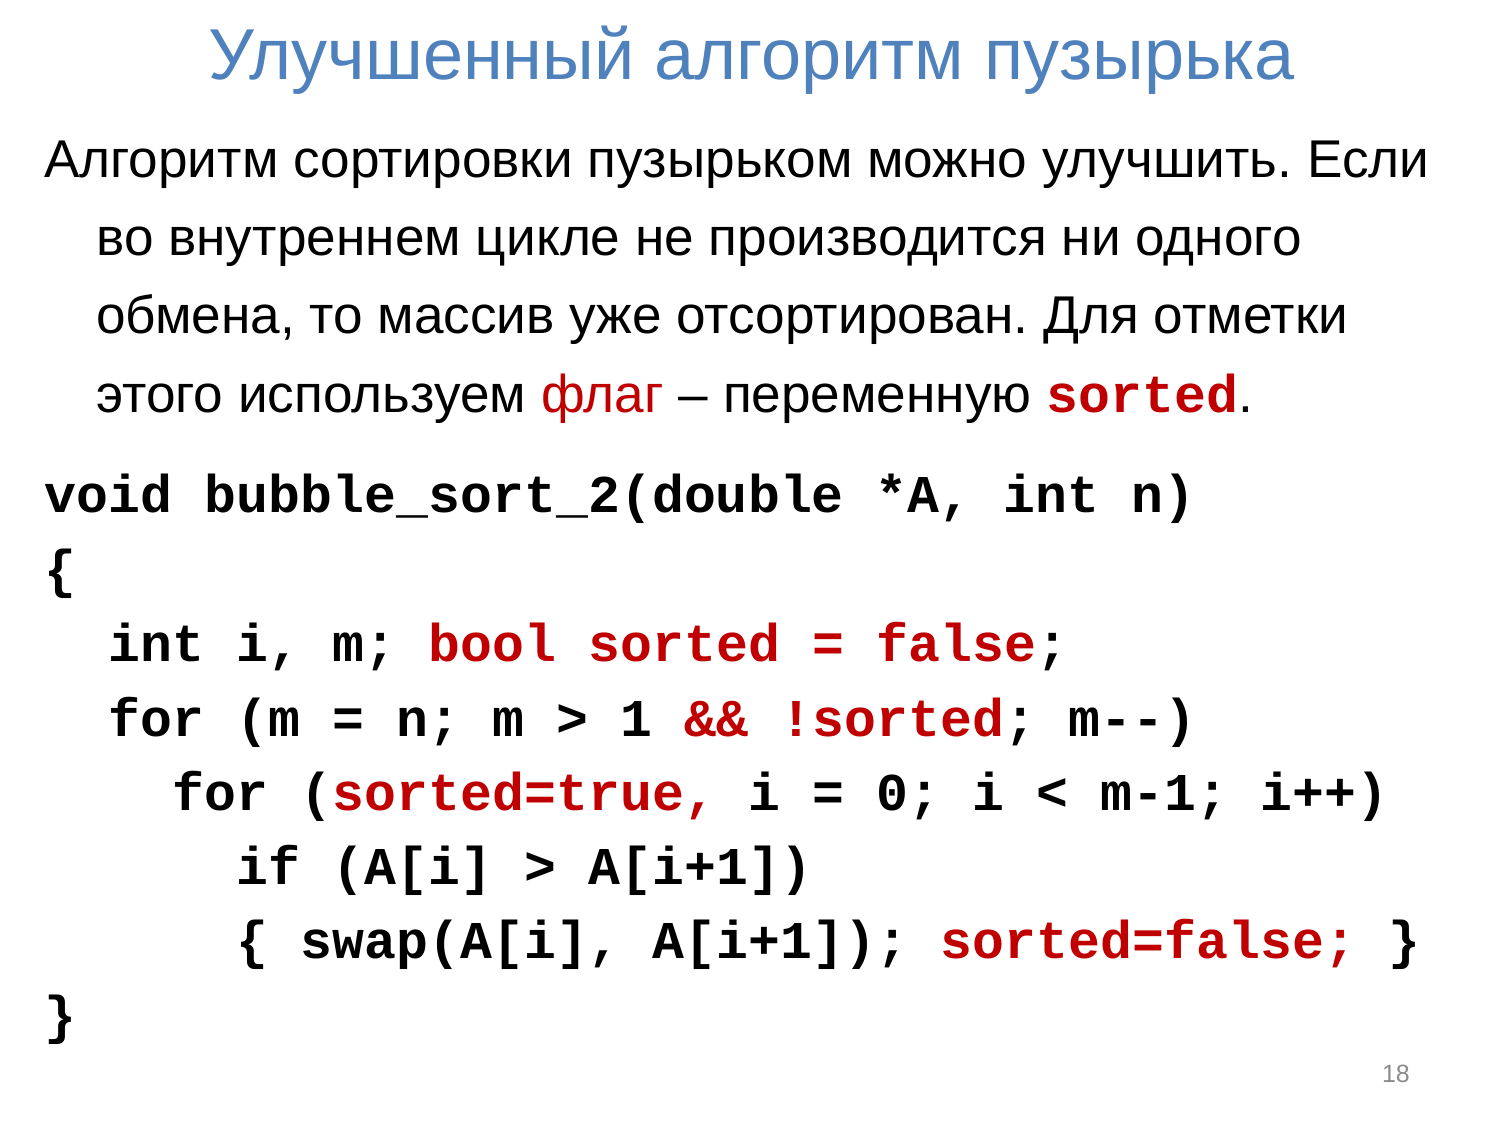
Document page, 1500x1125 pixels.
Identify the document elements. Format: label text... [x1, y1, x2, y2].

list Алгоритм сортировки пузырьком можно улучшить. Если во внутреннем цикле не производится ни одного обмена, то массив уже отсортирован. Для отметки этого используем флаг – переменную sorted. void bubble_sort_2(double *A, int n) { int i, m; bool sorted = false; for (m = n; m > 1 && !sorted; m--) for (sorted=true, i = 0; i < m-1; i++) if (A[i] > A[i+1]) { swap(A[i], A[i+1]); sorted=false; } } [29, 101, 1471, 1125]
title Улучшенный алгоритм пузырька [76, 0, 1427, 101]
slide_number 18 [1074, 1042, 1425, 1103]
